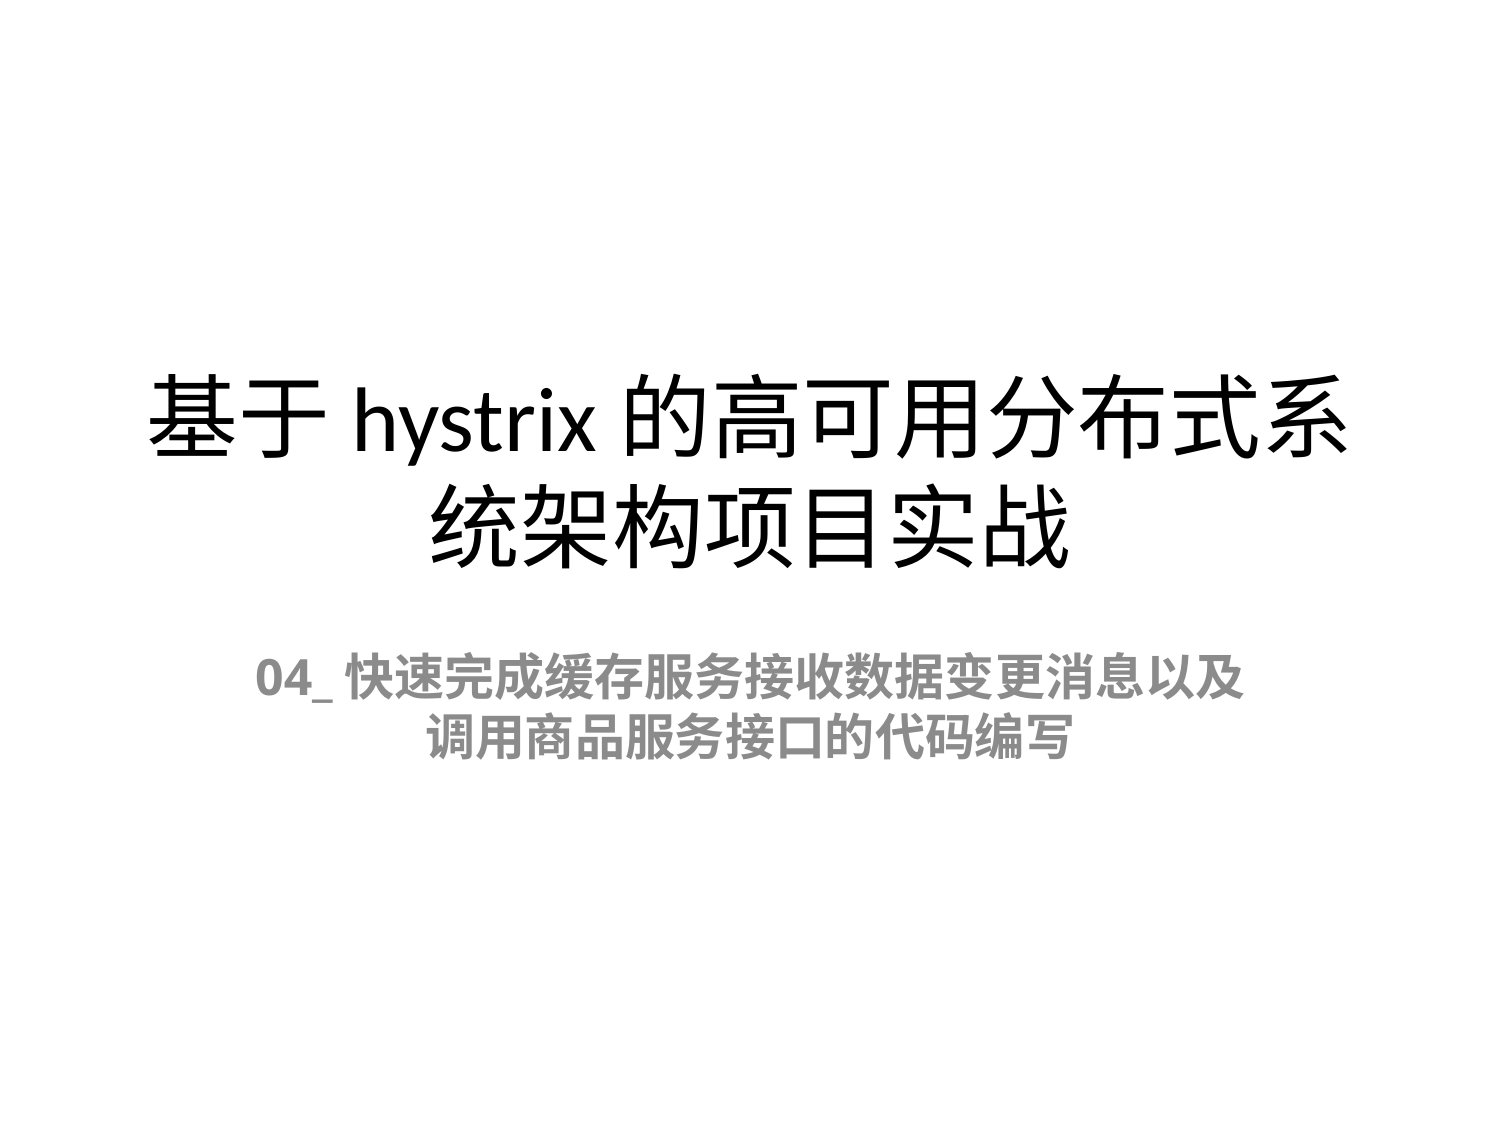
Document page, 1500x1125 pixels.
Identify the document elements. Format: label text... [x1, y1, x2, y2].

title 基于hystrix的高可用分布式系统架构项目实战 [112, 349, 1388, 591]
subtitle 04_快速完成缓存服务接收数据变更消息以及调用商品服务接口的代码编写 [225, 637, 1275, 925]
